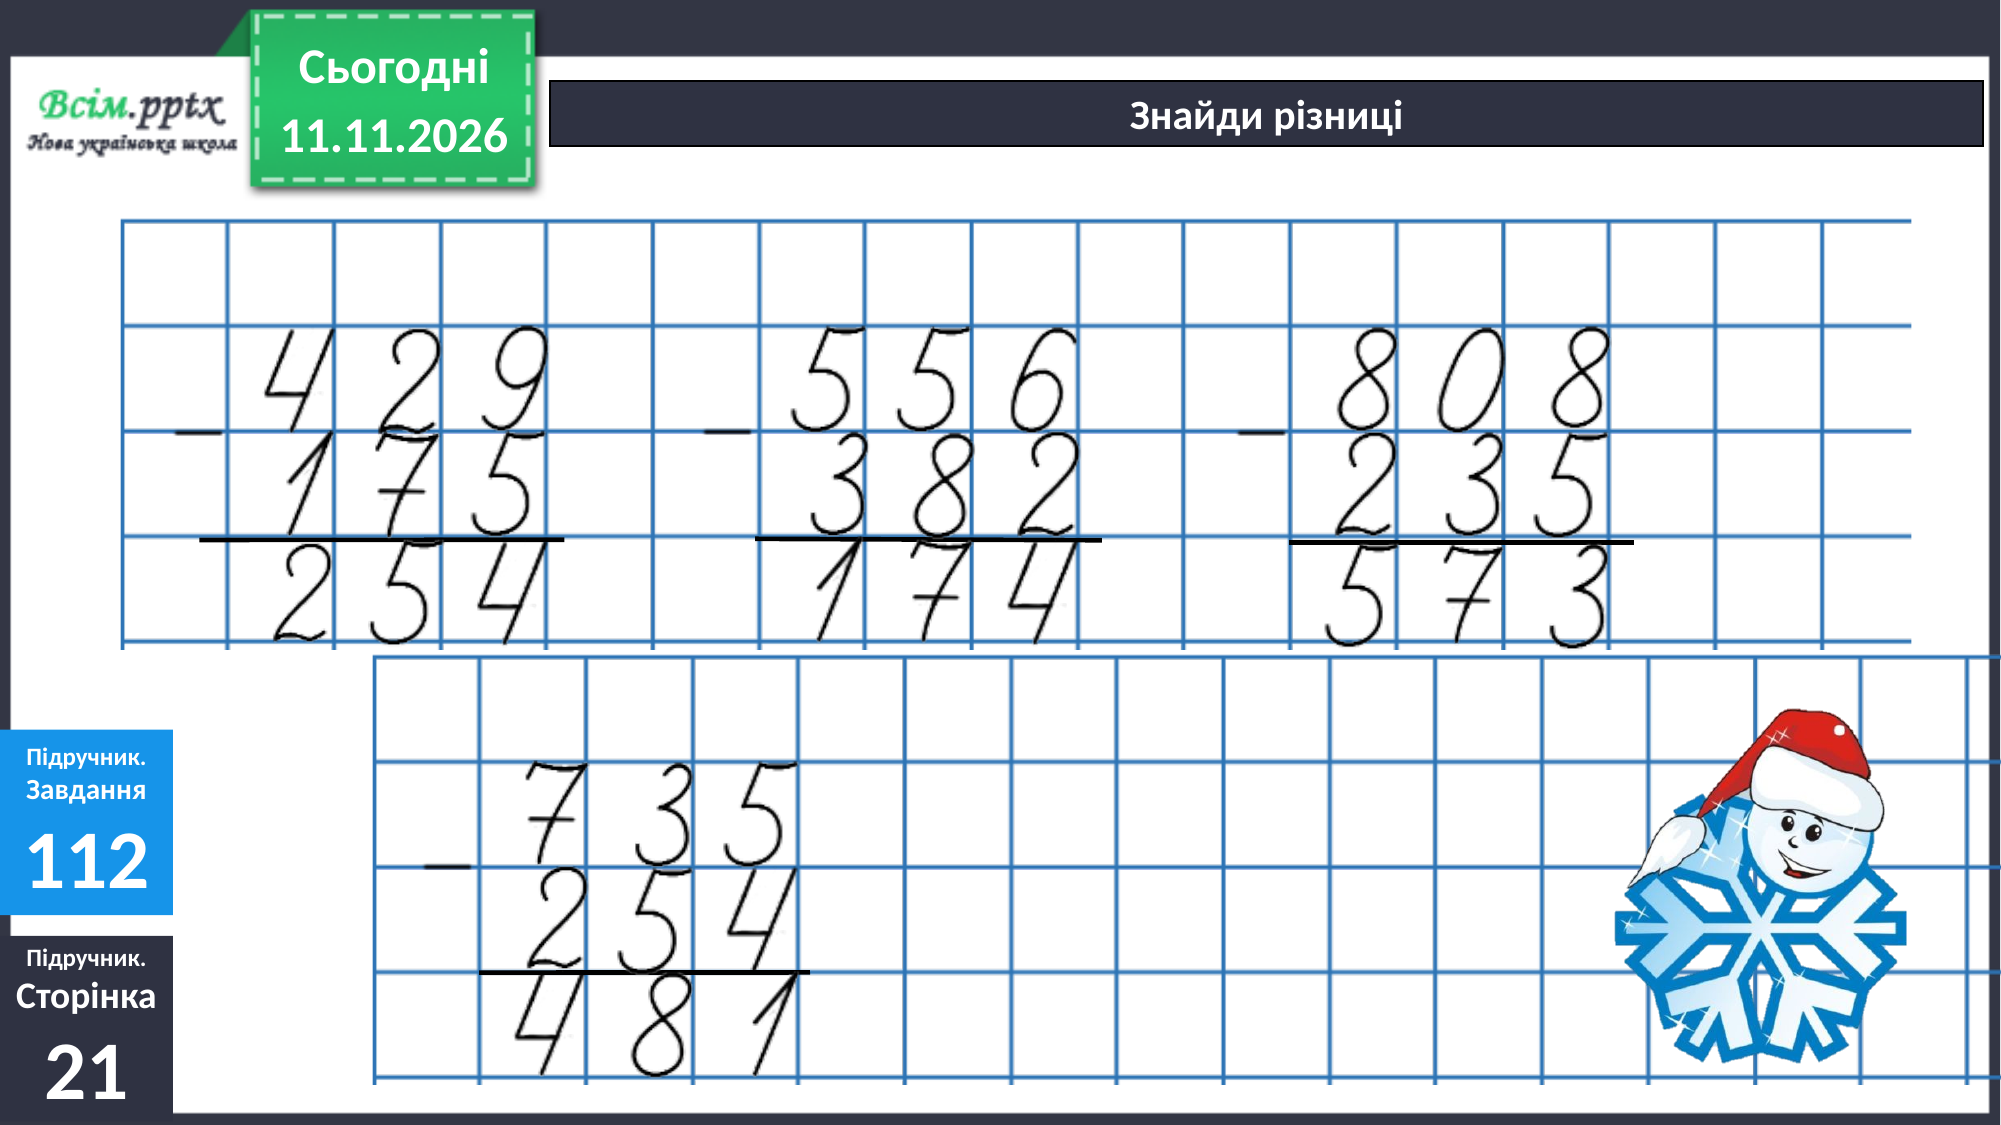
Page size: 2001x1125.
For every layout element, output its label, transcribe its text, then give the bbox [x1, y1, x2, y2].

text_box Підручник. Сторінка 21 [0, 935, 174, 1122]
text_box Знайди різниці [549, 80, 1984, 147]
text_box Підручник. Завдання 112 [0, 729, 174, 916]
text_box Сьогодні [284, 26, 535, 101]
picture [0, 0, 2001, 1125]
text_box 21.01.2022 [263, 101, 524, 164]
